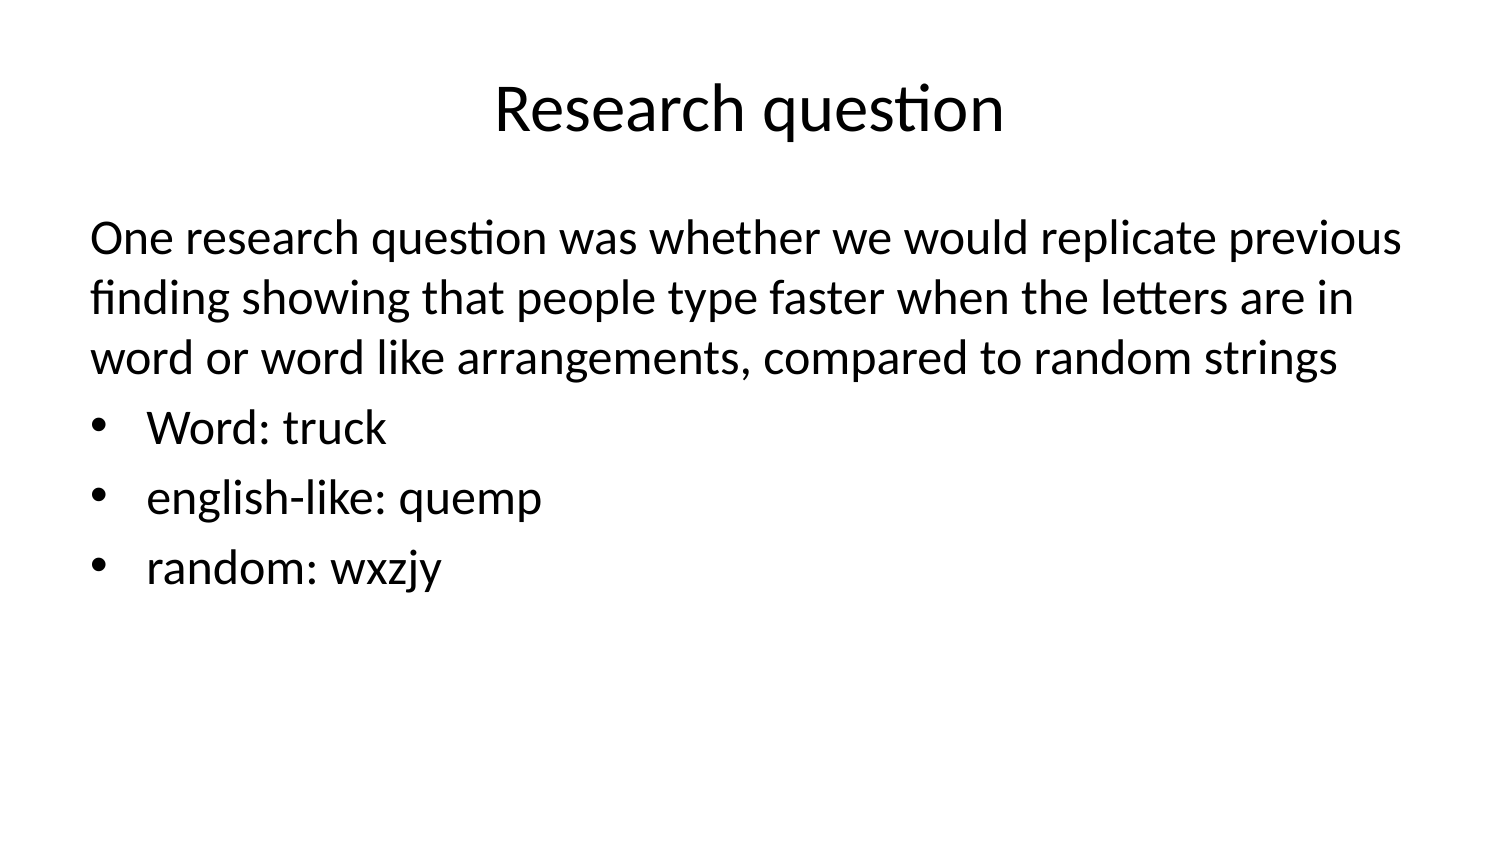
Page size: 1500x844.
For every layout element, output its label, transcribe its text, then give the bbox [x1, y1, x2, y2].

title Research question [75, 33, 1425, 175]
list One research question was whether we would replicate previous finding showing that people type faster when the letters are in word or word like arrangements, compared to random strings Word: truck english-like: quemp random: wxzjy [75, 196, 1425, 754]
